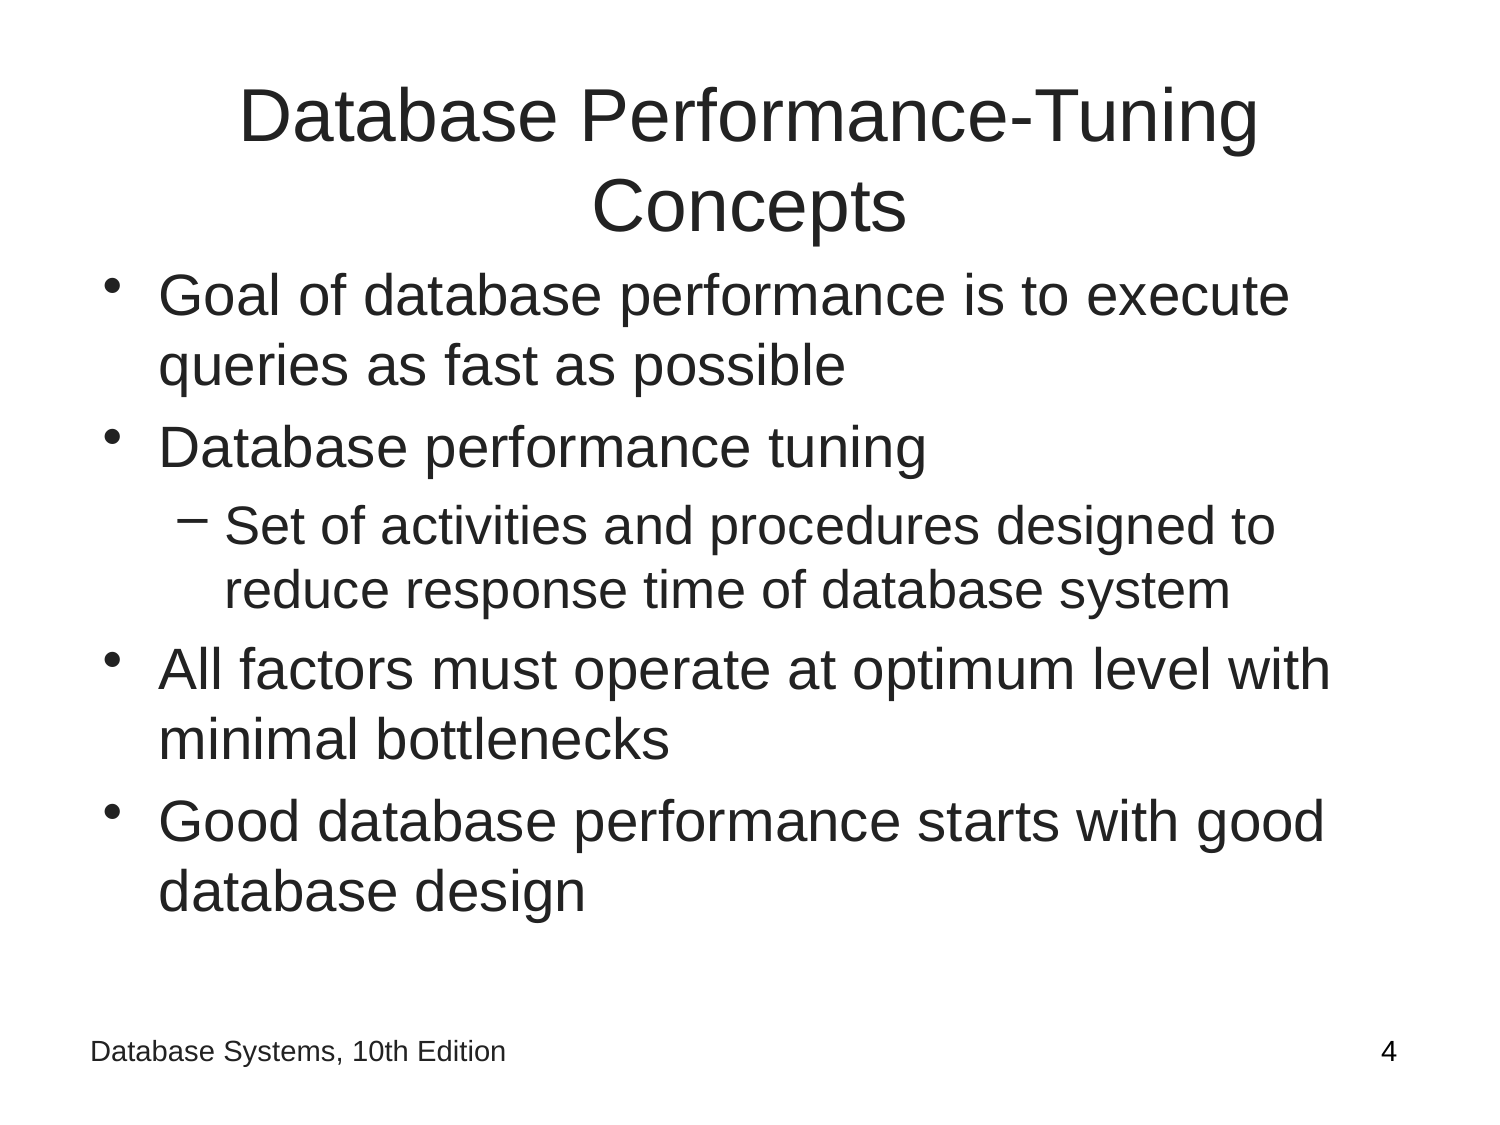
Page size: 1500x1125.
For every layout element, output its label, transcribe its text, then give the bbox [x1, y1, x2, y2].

footer Database Systems, 10th Edition [75, 1025, 713, 1125]
list Goal of database performance is to execute queries as fast as possible Database performance tuning Set of activities and procedures designed to reduce response time of database system All factors must operate at optimum level with minimal bottlenecks Good database performance starts with good database design [87, 249, 1413, 1025]
title Database Performance-Tuning Concepts [87, 62, 1413, 249]
slide_number 4 [1074, 1024, 1413, 1103]
